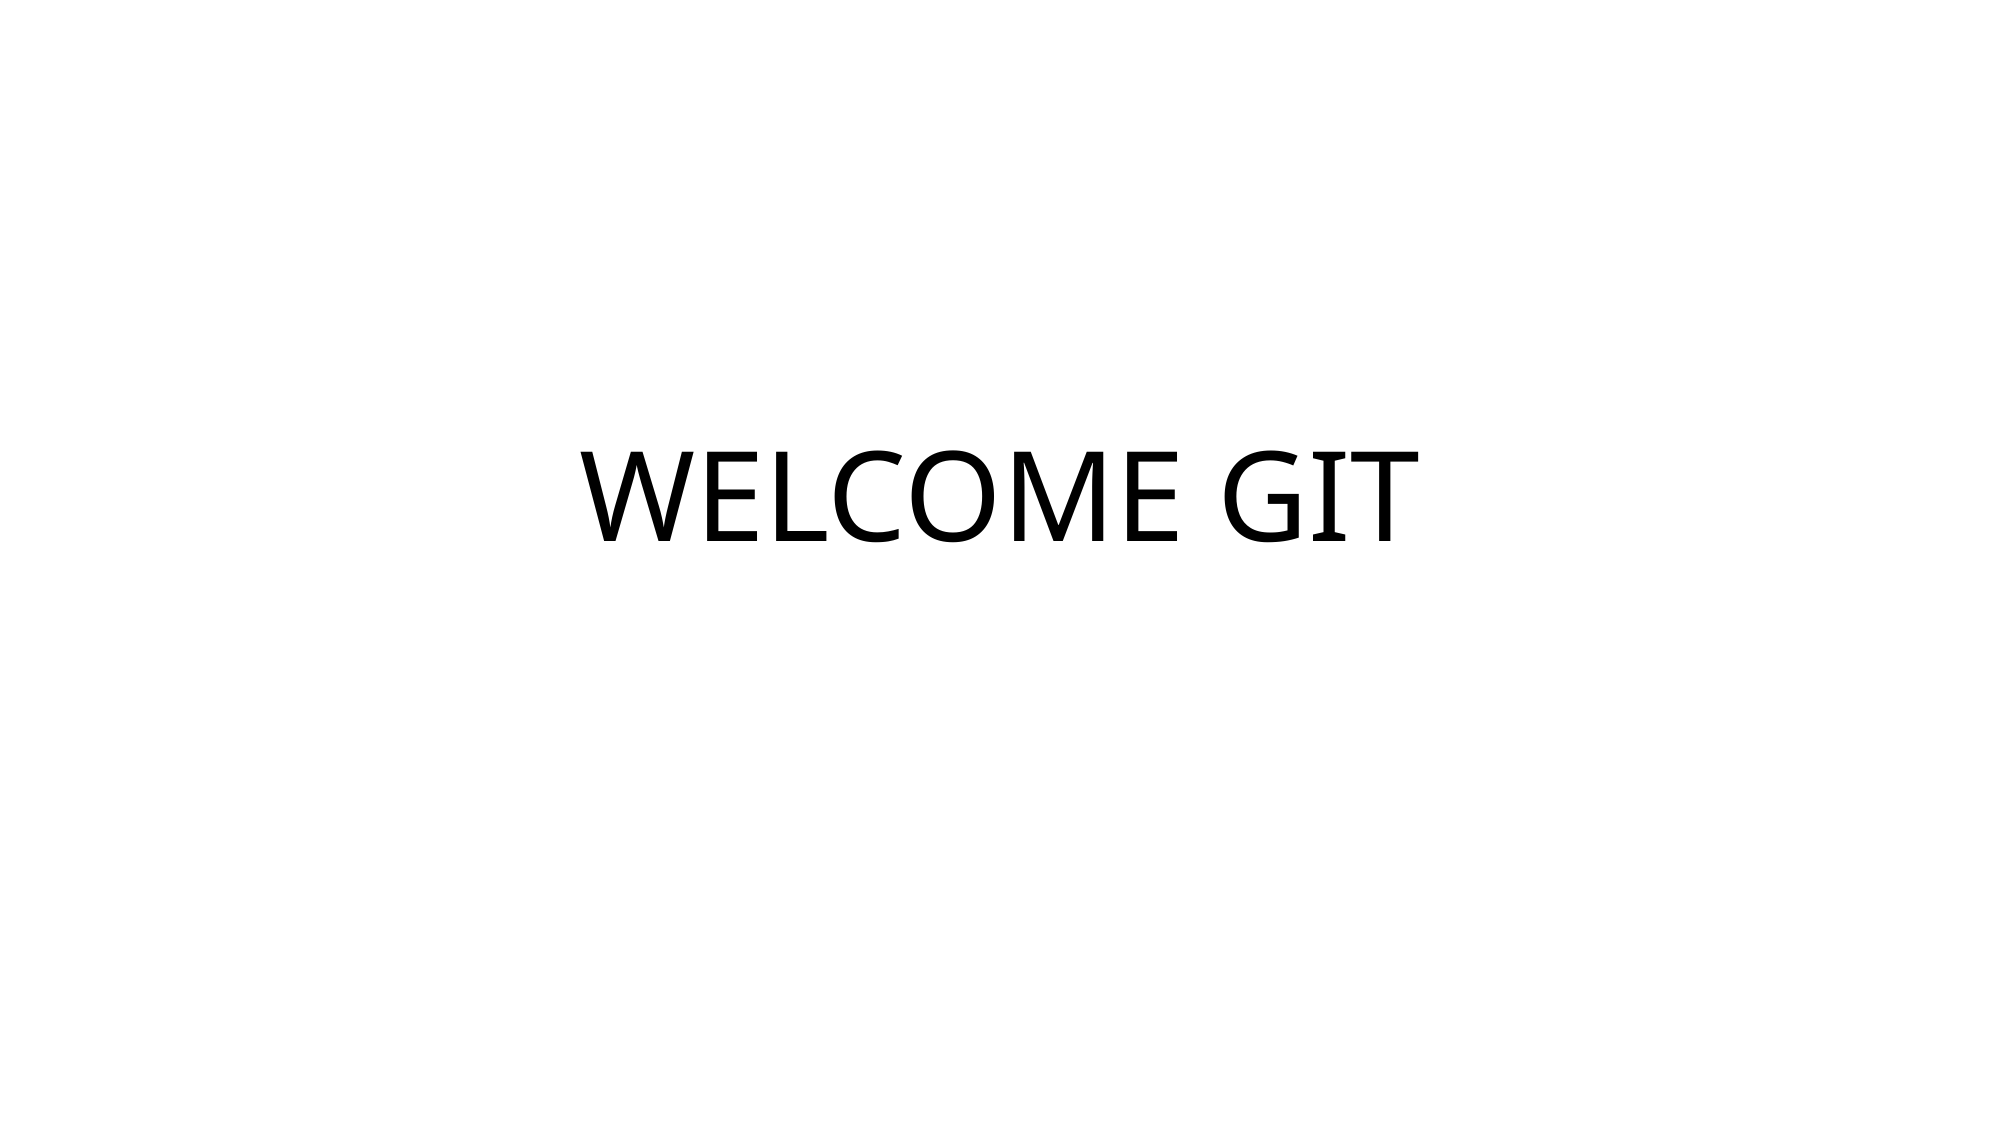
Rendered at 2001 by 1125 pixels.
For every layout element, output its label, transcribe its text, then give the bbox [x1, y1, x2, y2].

title WELCOME GIT [249, 184, 1750, 576]
